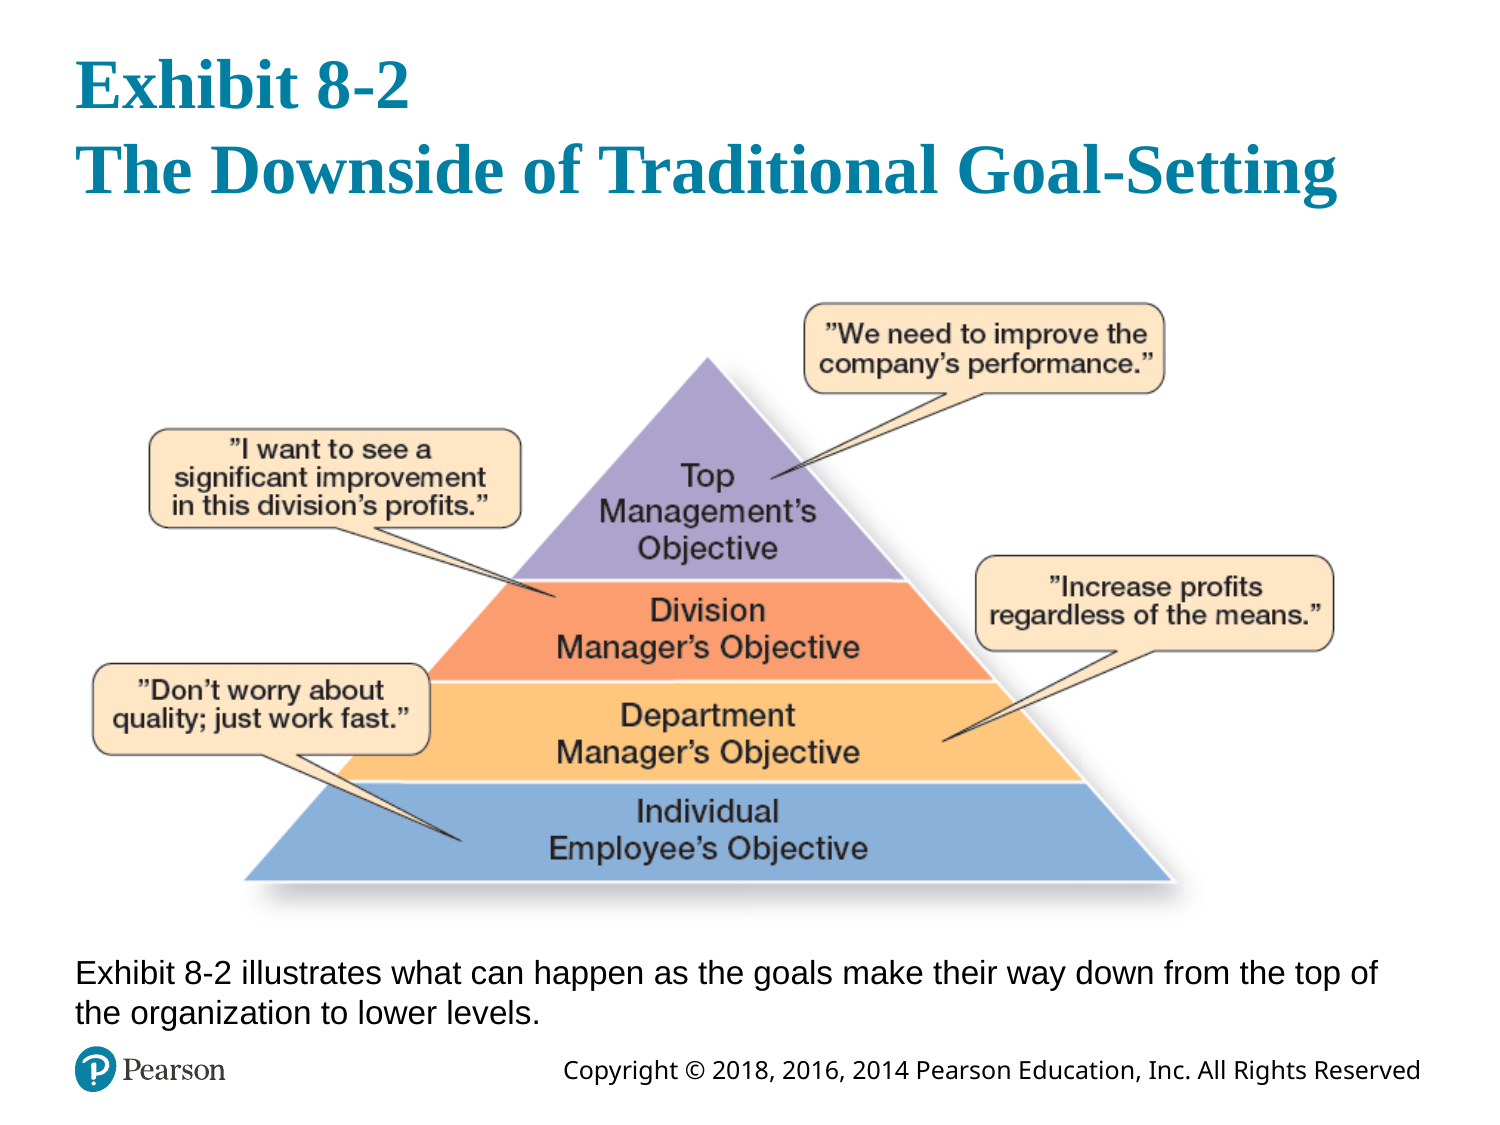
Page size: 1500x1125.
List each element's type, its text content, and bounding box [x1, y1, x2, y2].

title Exhibit 8-2 The Downside of Traditional Goal-Setting [75, 37, 1425, 213]
picture [40, 215, 1441, 945]
list Exhibit 8-2 illustrates what can happen as the goals make their way down from the top of the organization to lower levels. [75, 954, 1425, 1031]
